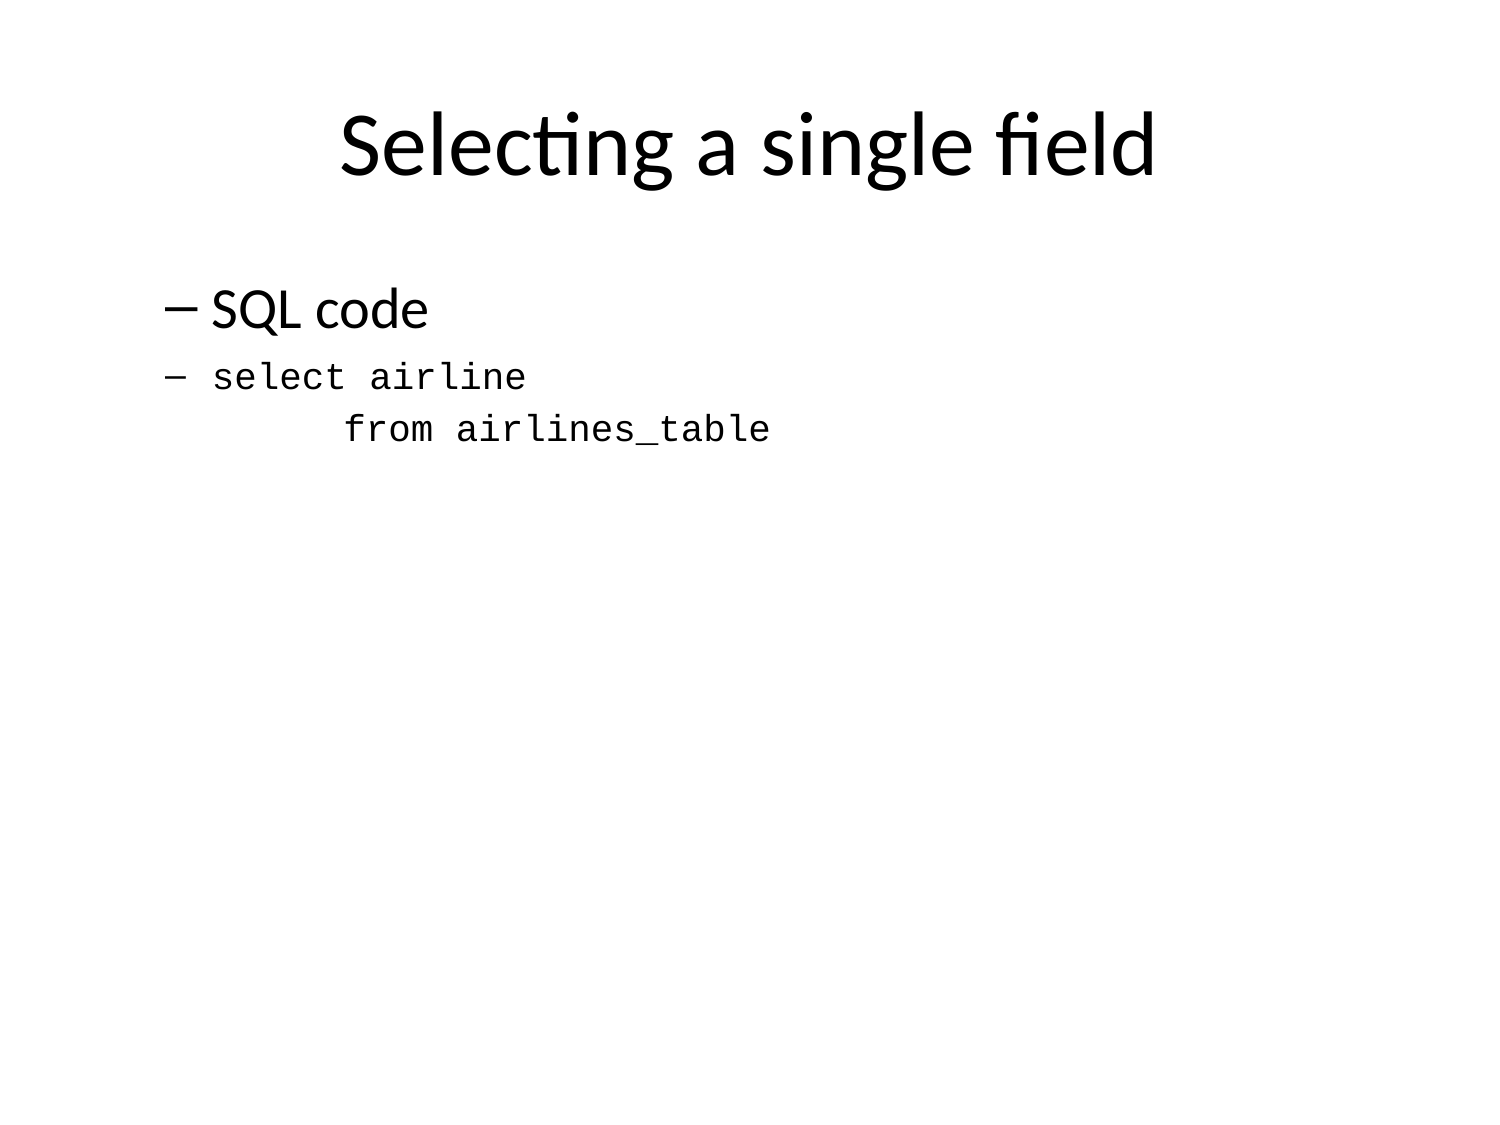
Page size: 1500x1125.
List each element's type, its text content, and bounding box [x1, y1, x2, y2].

list SQL code select airline from airlines_table [75, 262, 1425, 1005]
title Selecting a single field [75, 45, 1425, 233]
